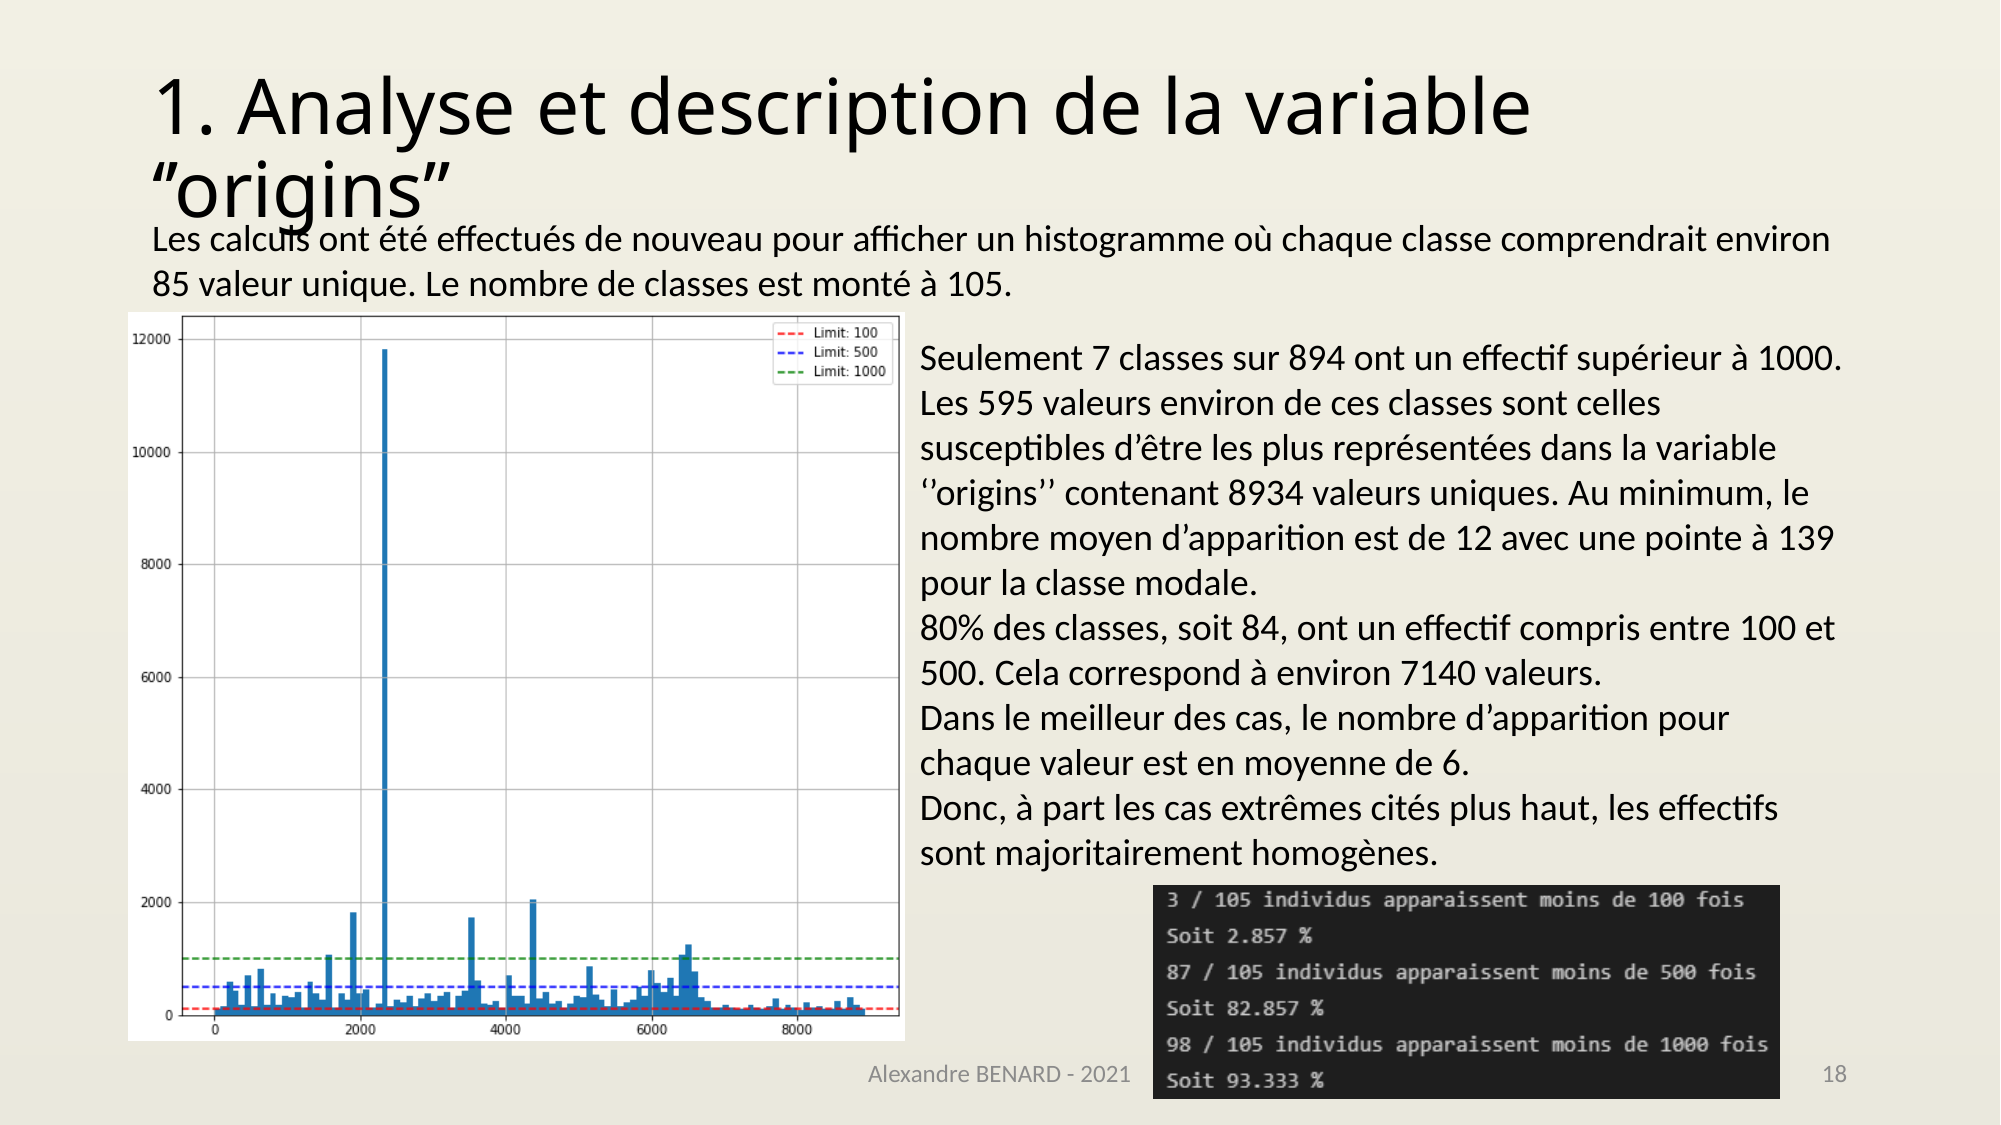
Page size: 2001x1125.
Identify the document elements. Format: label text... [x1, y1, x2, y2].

footer Alexandre BENARD - 2021 [662, 1042, 1338, 1103]
text_box Seulement 7 classes sur 894 ont un effectif supérieur à 1000. Les 595 valeurs environ de ces classes sont celles susceptibles d’être les plus représentées dans la variable ‘’origins’’ contenant 8934 valeurs uniques. Au minimum, le nombre moyen d’apparition est de 12 avec une pointe à 139 pour la classe modale. 80% des classes, soit 84, ont un effectif compris entre 100 et 500. Cela correspond à environ 7140 valeurs. Dans le meilleur des cas, le nombre d’apparition pour chaque valeur est en moyenne de 6. Donc, à part les cas extrêmes cités plus haut, les effectifs sont majoritairement homogènes. [905, 325, 1863, 881]
title 1. Analyse et description de la variable ‘’origins’’ [137, 59, 1863, 206]
text_box Les calculs ont été effectués de nouveau pour afficher un histogramme où chaque classe comprendrait environ 85 valeur unique. Le nombre de classes est monté à 105. [137, 206, 1863, 312]
slide_number 18 [1412, 1042, 1863, 1103]
picture [1153, 885, 1780, 1099]
picture [128, 312, 905, 1041]
